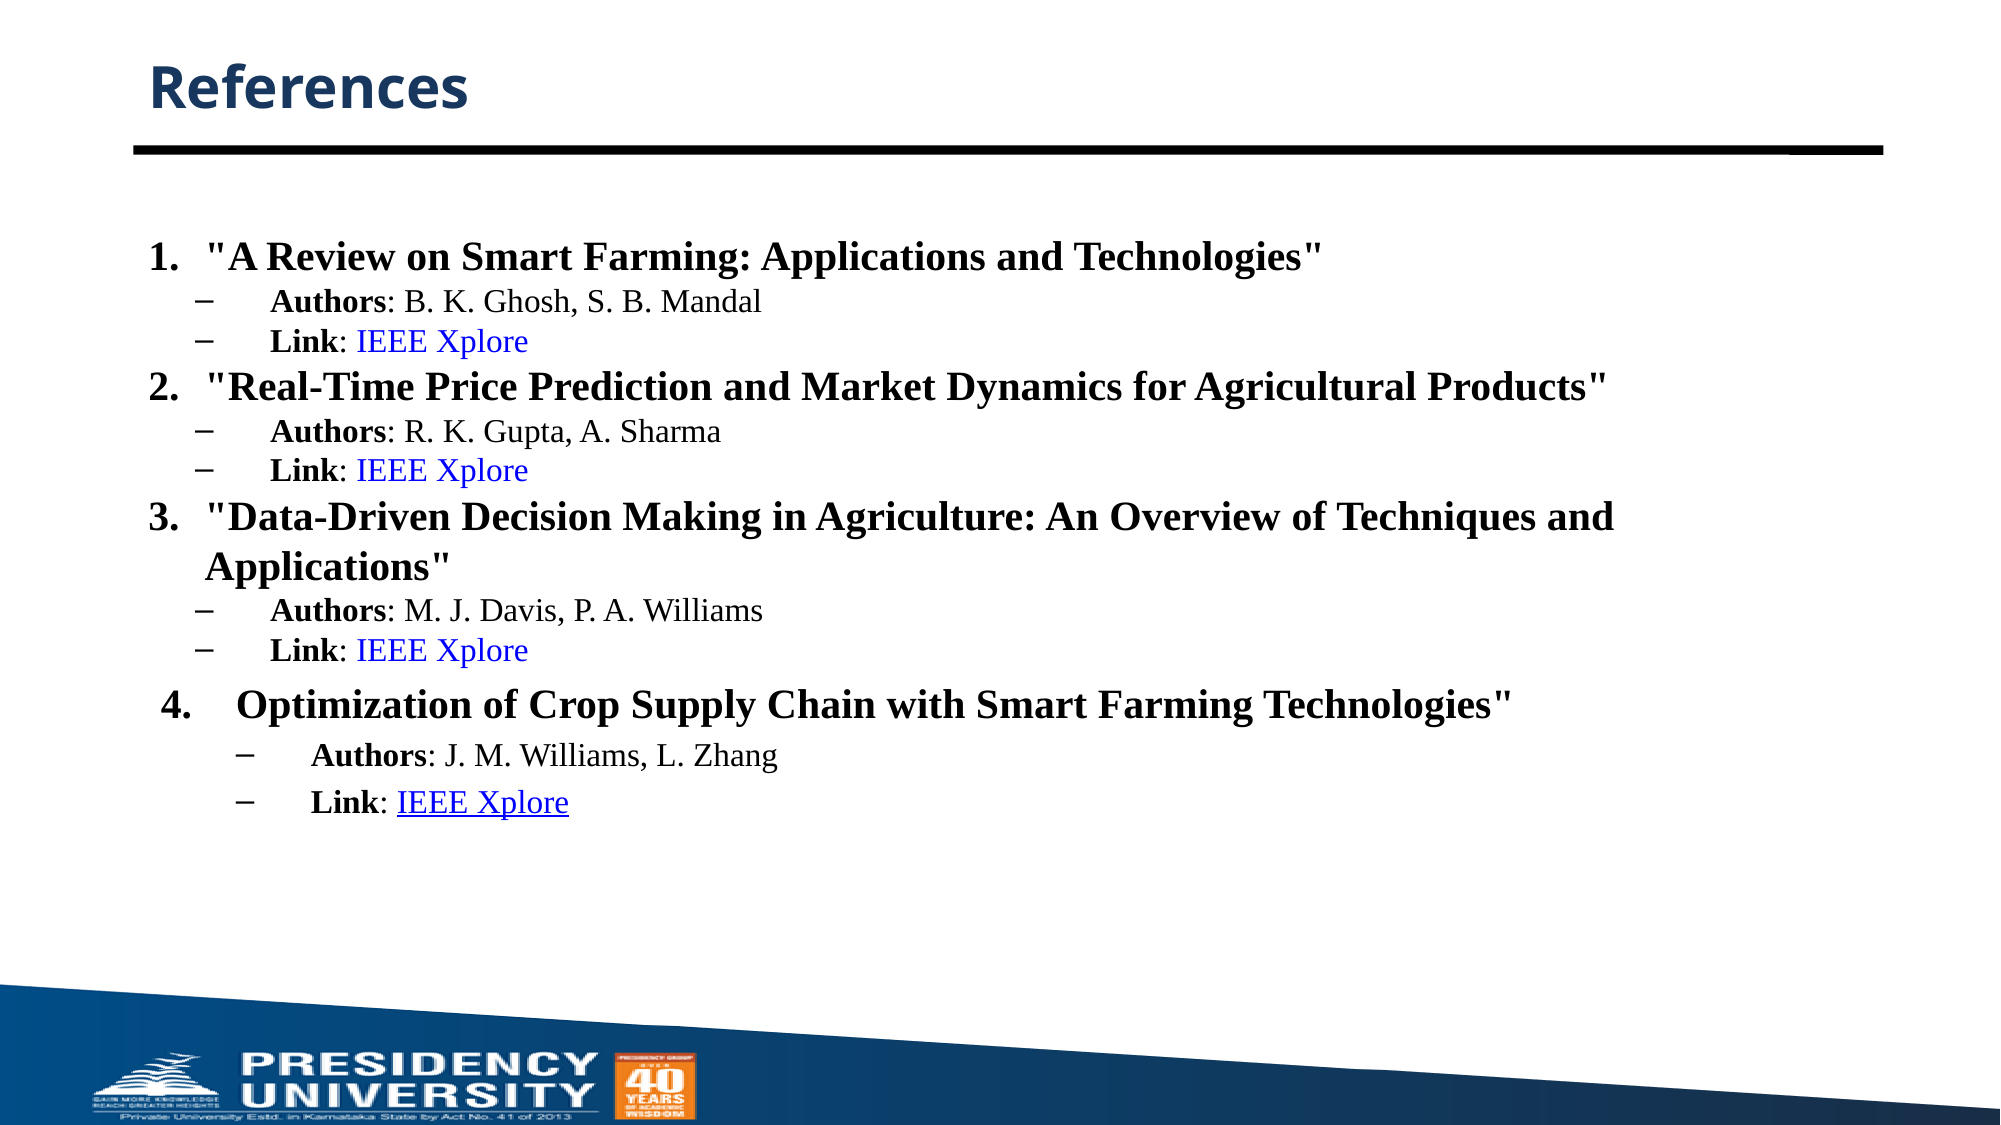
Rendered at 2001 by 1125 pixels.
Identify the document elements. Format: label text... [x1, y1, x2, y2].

list "A Review on Smart Farming: Applications and Technologies" Authors: B. K. Ghosh, S. B. Mandal Link: IEEE Xplore "Real-Time Price Prediction and Market Dynamics for Agricultural Products" Authors: R. K. Gupta, A. Sharma Link: IEEE Xplore "Data-Driven Decision Making in Agriculture: An Overview of Techniques and Applications" Authors: M. J. Davis, P. A. Williams Link: IEEE Xplore Optimization of Crop Supply Chain with Smart Farming Technologies" Authors: J. M. Williams, L. Zhang Link: IEEE Xplore [133, 221, 1884, 1034]
title References [133, 45, 1884, 125]
picture [0, 982, 2000, 1125]
